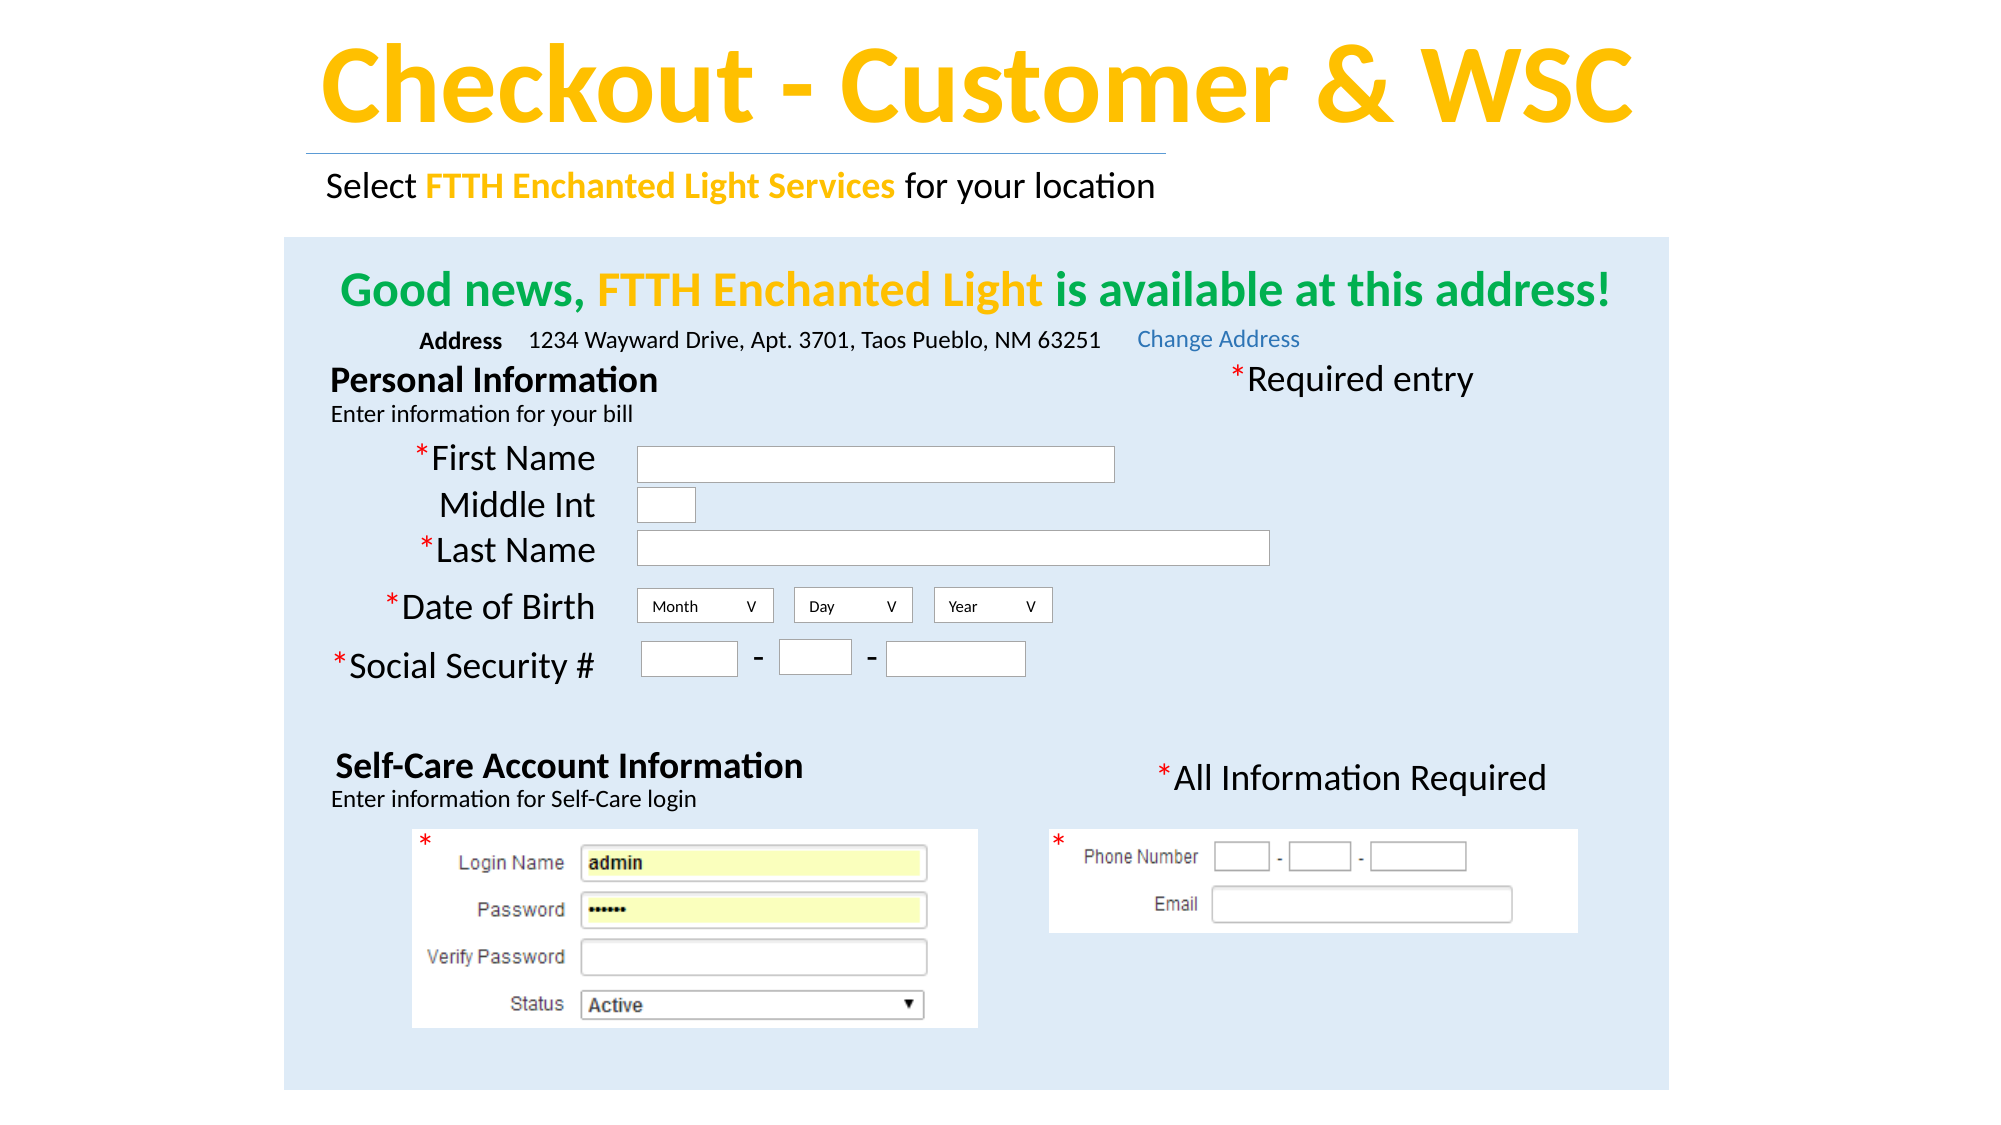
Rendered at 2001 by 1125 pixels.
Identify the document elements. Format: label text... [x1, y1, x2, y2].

text_box *Social Security # [315, 633, 611, 694]
text_box *First Name [397, 435, 611, 486]
picture [412, 829, 978, 1028]
text_box Good news, FTTH Enchanted Light is available at this address! [325, 248, 1628, 324]
text_box Middle Int [423, 473, 611, 518]
text_box *Required entry [1213, 346, 1490, 407]
text_box * [401, 815, 444, 876]
text_box Year V [934, 587, 1053, 623]
text_box Month V [637, 588, 774, 623]
text_box * [1034, 815, 1077, 876]
text_box Enter information for Self-Care login [316, 775, 714, 821]
text_box *Date of Birth [368, 574, 611, 635]
text_box Select FTTH Enchanted Light Services for your location [310, 153, 1171, 214]
text_box Address [404, 324, 518, 347]
text_box *Last Name [402, 518, 611, 574]
text_box [637, 487, 696, 523]
text_box Enter information for your bill [316, 389, 650, 435]
text_box [637, 530, 1270, 566]
text_box *All Information Required [1140, 745, 1563, 805]
text_box Day V [794, 587, 913, 623]
text_box Personal Information [315, 347, 674, 408]
text_box - [738, 624, 780, 685]
text_box [637, 446, 1115, 483]
picture [1049, 829, 1578, 933]
text_box [780, 639, 851, 675]
text_box [284, 237, 1669, 1090]
text_box Self-Care Account Information [320, 733, 819, 794]
text_box - [851, 624, 893, 685]
text_box 1234 Wayward Drive, Apt. 3701, Taos Pueblo, NM 63251 [518, 324, 1118, 361]
text_box Checkout - Customer & WSC [306, 2, 1651, 153]
text_box [641, 641, 738, 677]
text_box [893, 641, 1026, 677]
text_box Change Address [1122, 324, 1316, 360]
